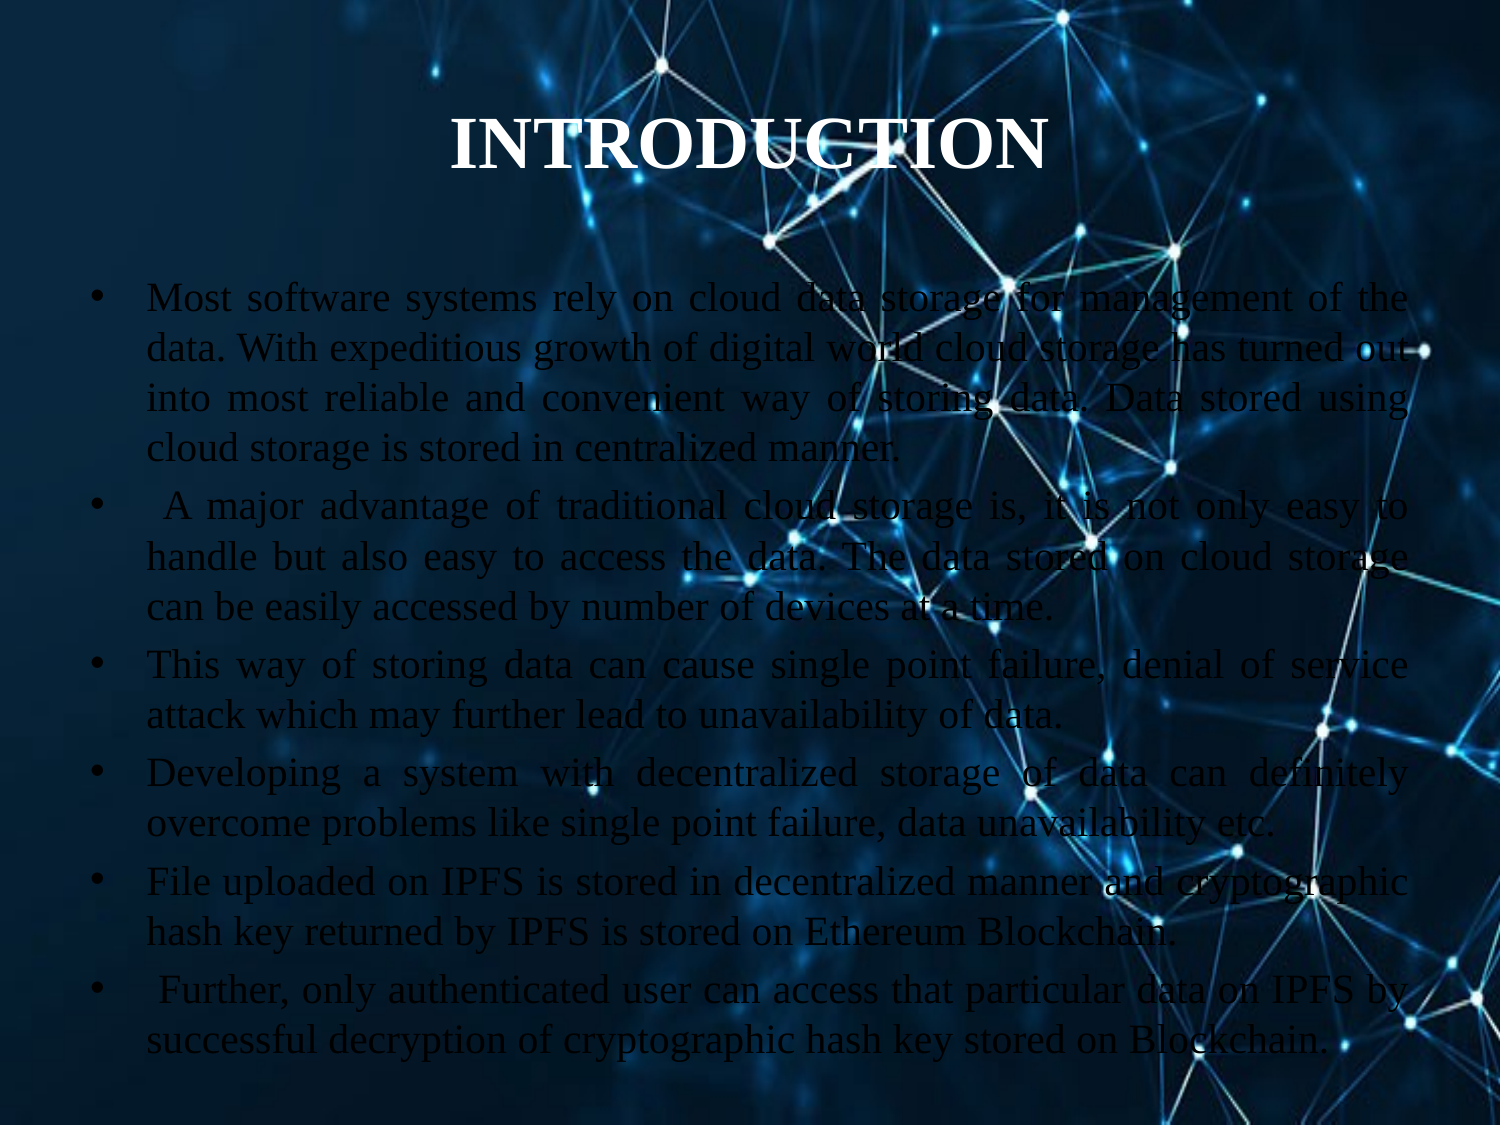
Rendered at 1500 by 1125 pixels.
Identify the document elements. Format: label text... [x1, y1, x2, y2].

list Most software systems rely on cloud data storage for management of the data. With expeditious growth of digital world cloud storage has turned out into most reliable and convenient way of storing data. Data stored using cloud storage is stored in centralized manner. A major advantage of traditional cloud storage is, it is not only easy to handle but also easy to access the data. The data stored on cloud storage can be easily accessed by number of devices at a time. This way of storing data can cause single point failure, denial of service attack which may further lead to unavailability of data. Developing a system with decentralized storage of data can definitely overcome problems like single point failure, data unavailability etc. File uploaded on IPFS is stored in decentralized manner and cryptographic hash key returned by IPFS is stored on Ethereum Blockchain. Further, only authenticated user can access that particular data on IPFS by successful decryption of cryptographic hash key stored on Blockchain. [75, 262, 1425, 1005]
title INTRODUCTION [75, 45, 1425, 233]
picture [0, 0, 1500, 1125]
